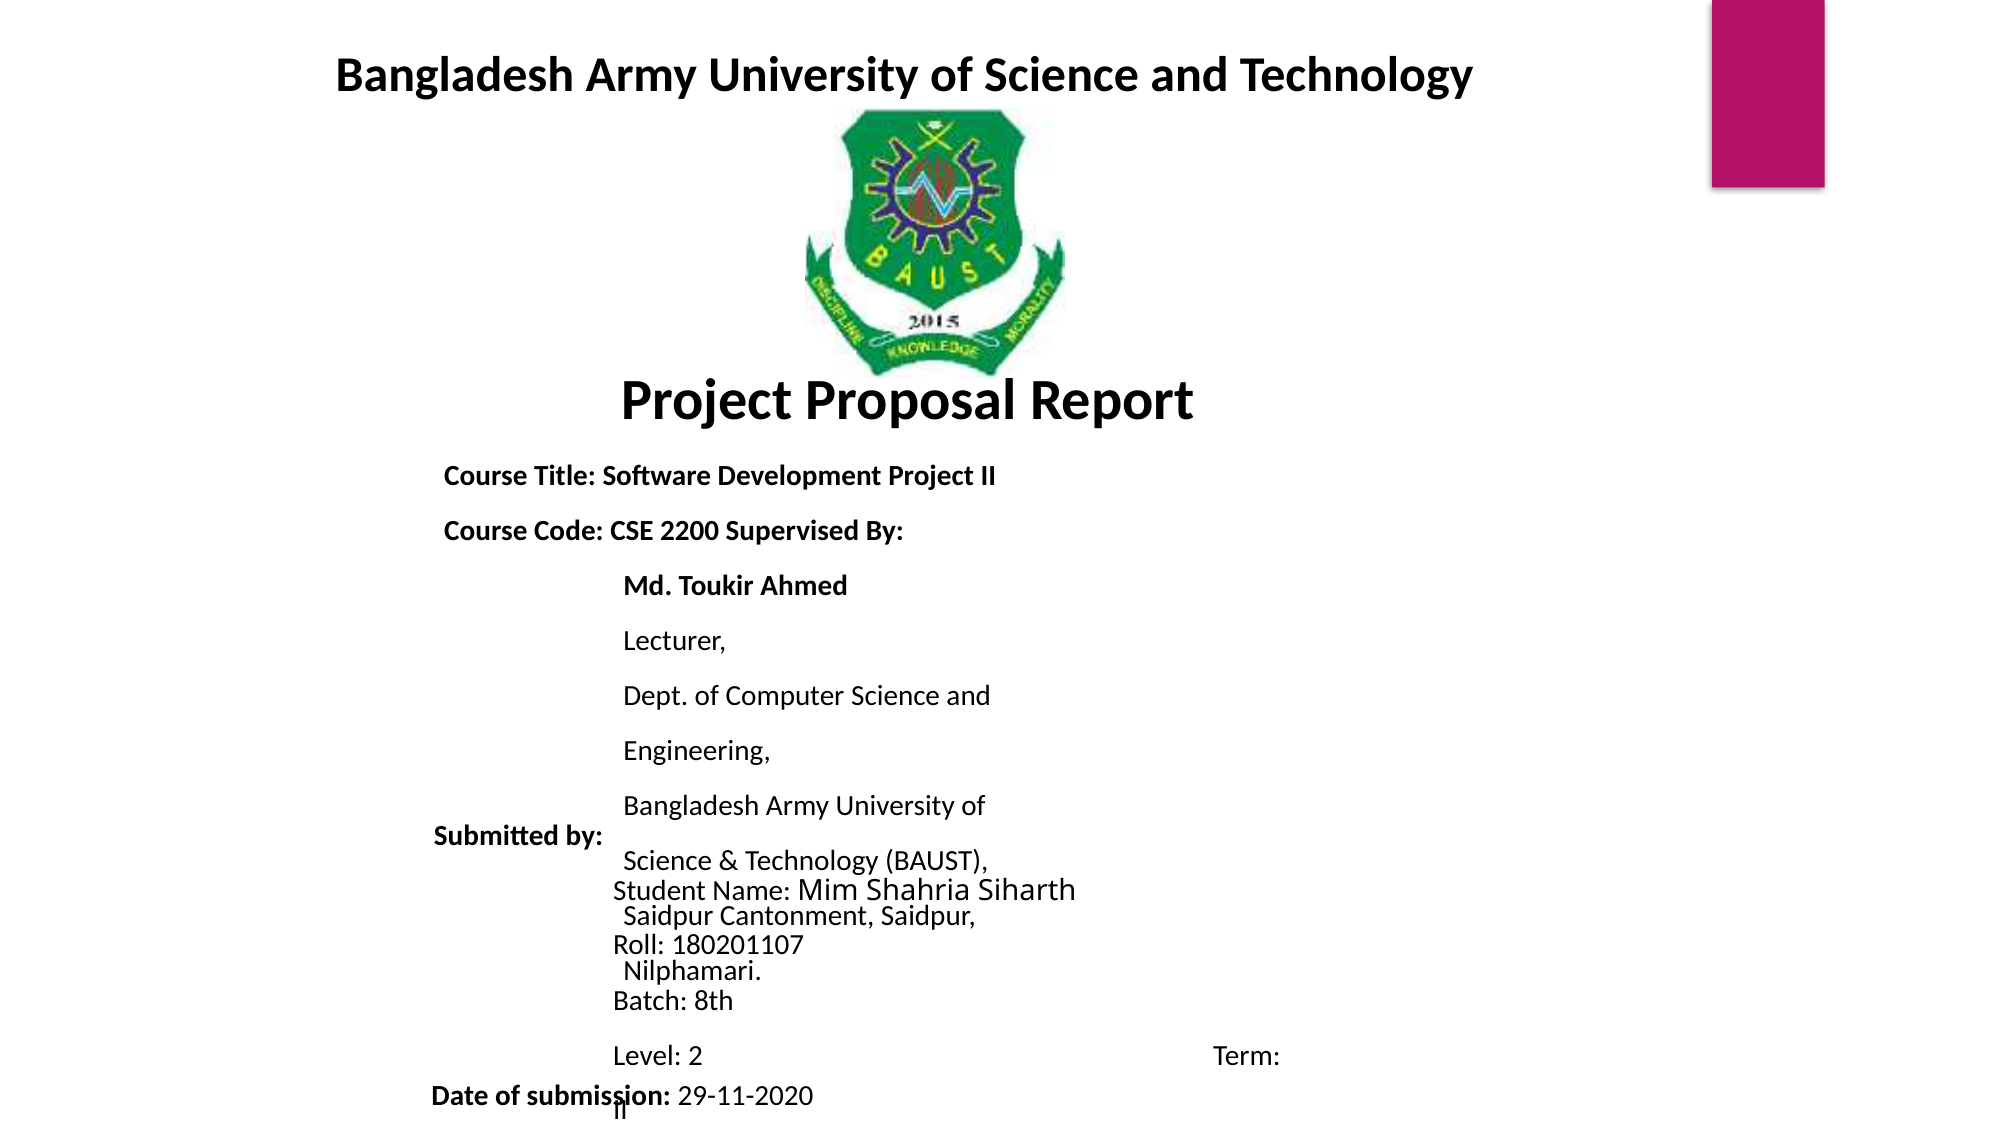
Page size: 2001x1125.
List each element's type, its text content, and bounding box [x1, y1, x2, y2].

text_box Submitted by: Student Name: Mim Shahria Siharth Roll: 180201107 Batch: 8th Level: 2 Term: II Sec and Group: B Sec, G2 Dept. of CSE, BAUST. [433, 795, 1288, 1125]
text_box Course Title: Software Development Project II Course Code: CSE 2200 Supervised By: Md. Toukir Ahmed Lecturer, Dept. of Computer Science and Engineering, Bangladesh Army University of Science & Technology (BAUST), Saidpur Cantonment, Saidpur, Nilphamari. [444, 435, 1361, 840]
text_box Date of submission: 29-11-2020 [431, 1076, 837, 1104]
text_box Bangladesh Army University of Science and Technology [474, 41, 1336, 77]
picture [805, 107, 1066, 378]
text_box Project Proposal Report [435, 361, 1381, 423]
